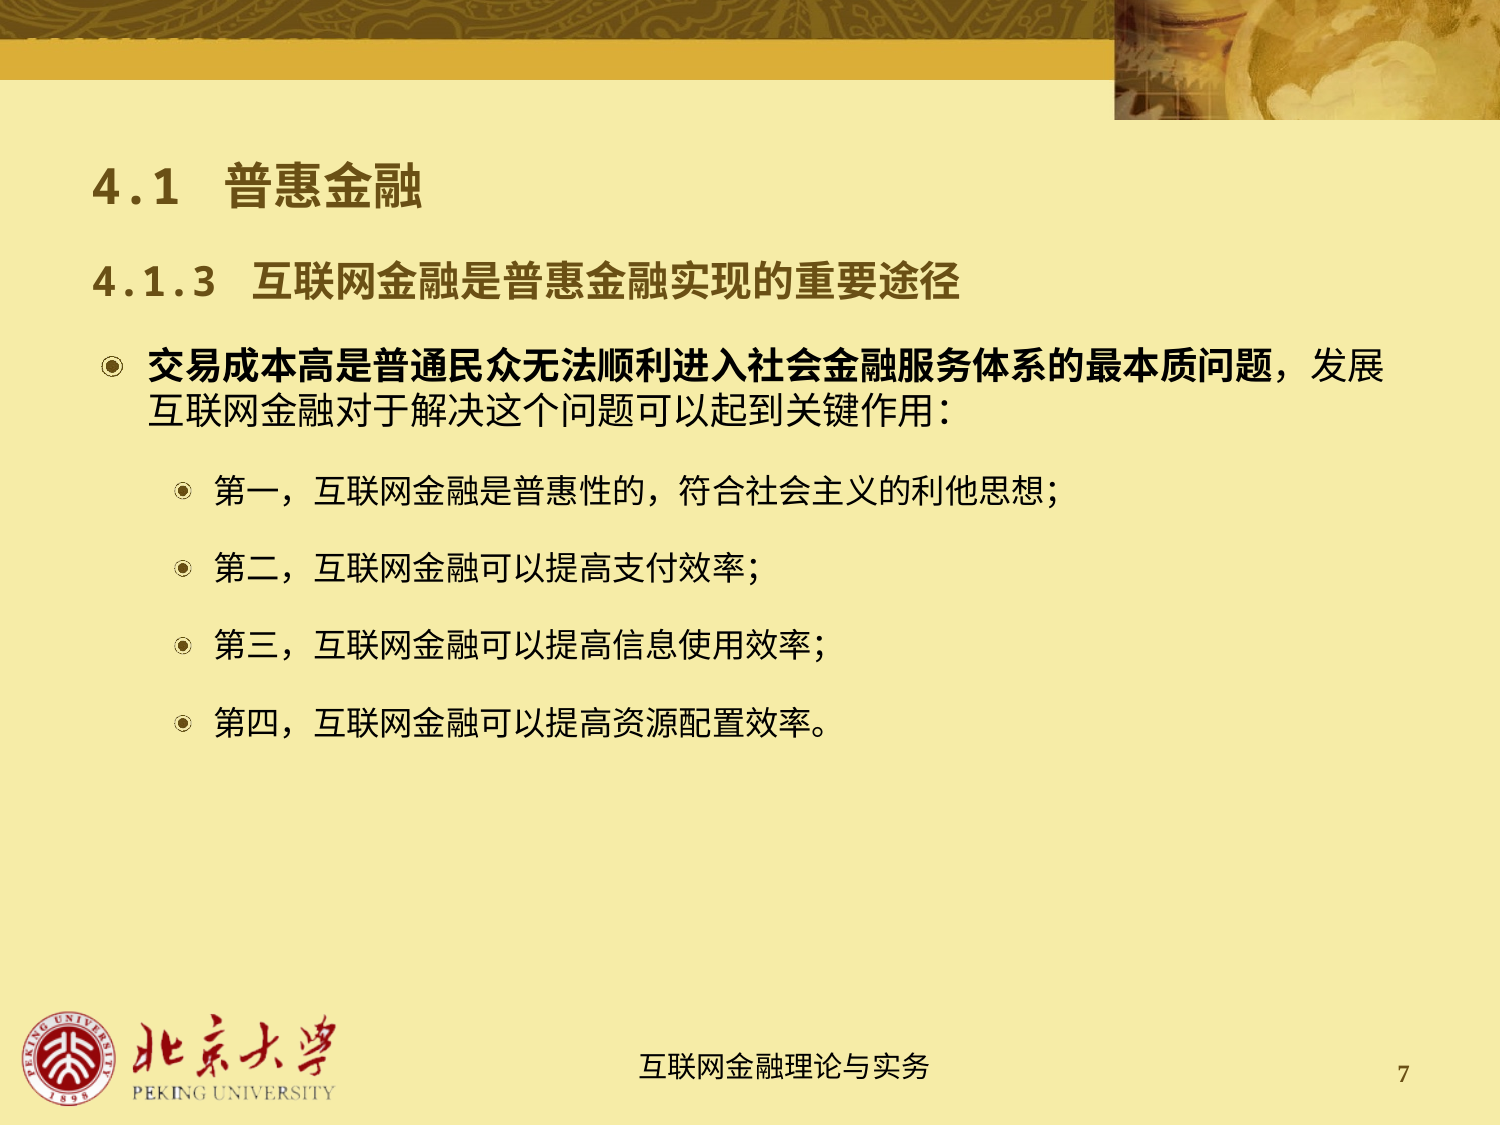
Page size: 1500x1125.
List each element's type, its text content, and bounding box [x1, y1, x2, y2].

picture [19, 984, 76, 1109]
picture [91, 345, 132, 385]
title 4.1 普惠金融 [76, 125, 1424, 244]
list 4.1.3 互联网金融是普惠金融实现的重要途径 交易成本高是普通民众无法顺利进入社会金融服务体系的最本质问题，发展互联网金融对于解决这个问题可以起到关键作用： 第一，互联网金融是普惠性的，符合社会主义的利他思想； 第二，互联网金融可以提高支付效率； 第三，互联网金融可以提高信息使用效率； 第四，互联网金融可以提高资源配置效率。 [76, 247, 1437, 1125]
picture [166, 551, 199, 583]
picture [0, 0, 1500, 120]
picture [166, 473, 199, 506]
picture [166, 628, 199, 661]
picture [166, 706, 199, 738]
